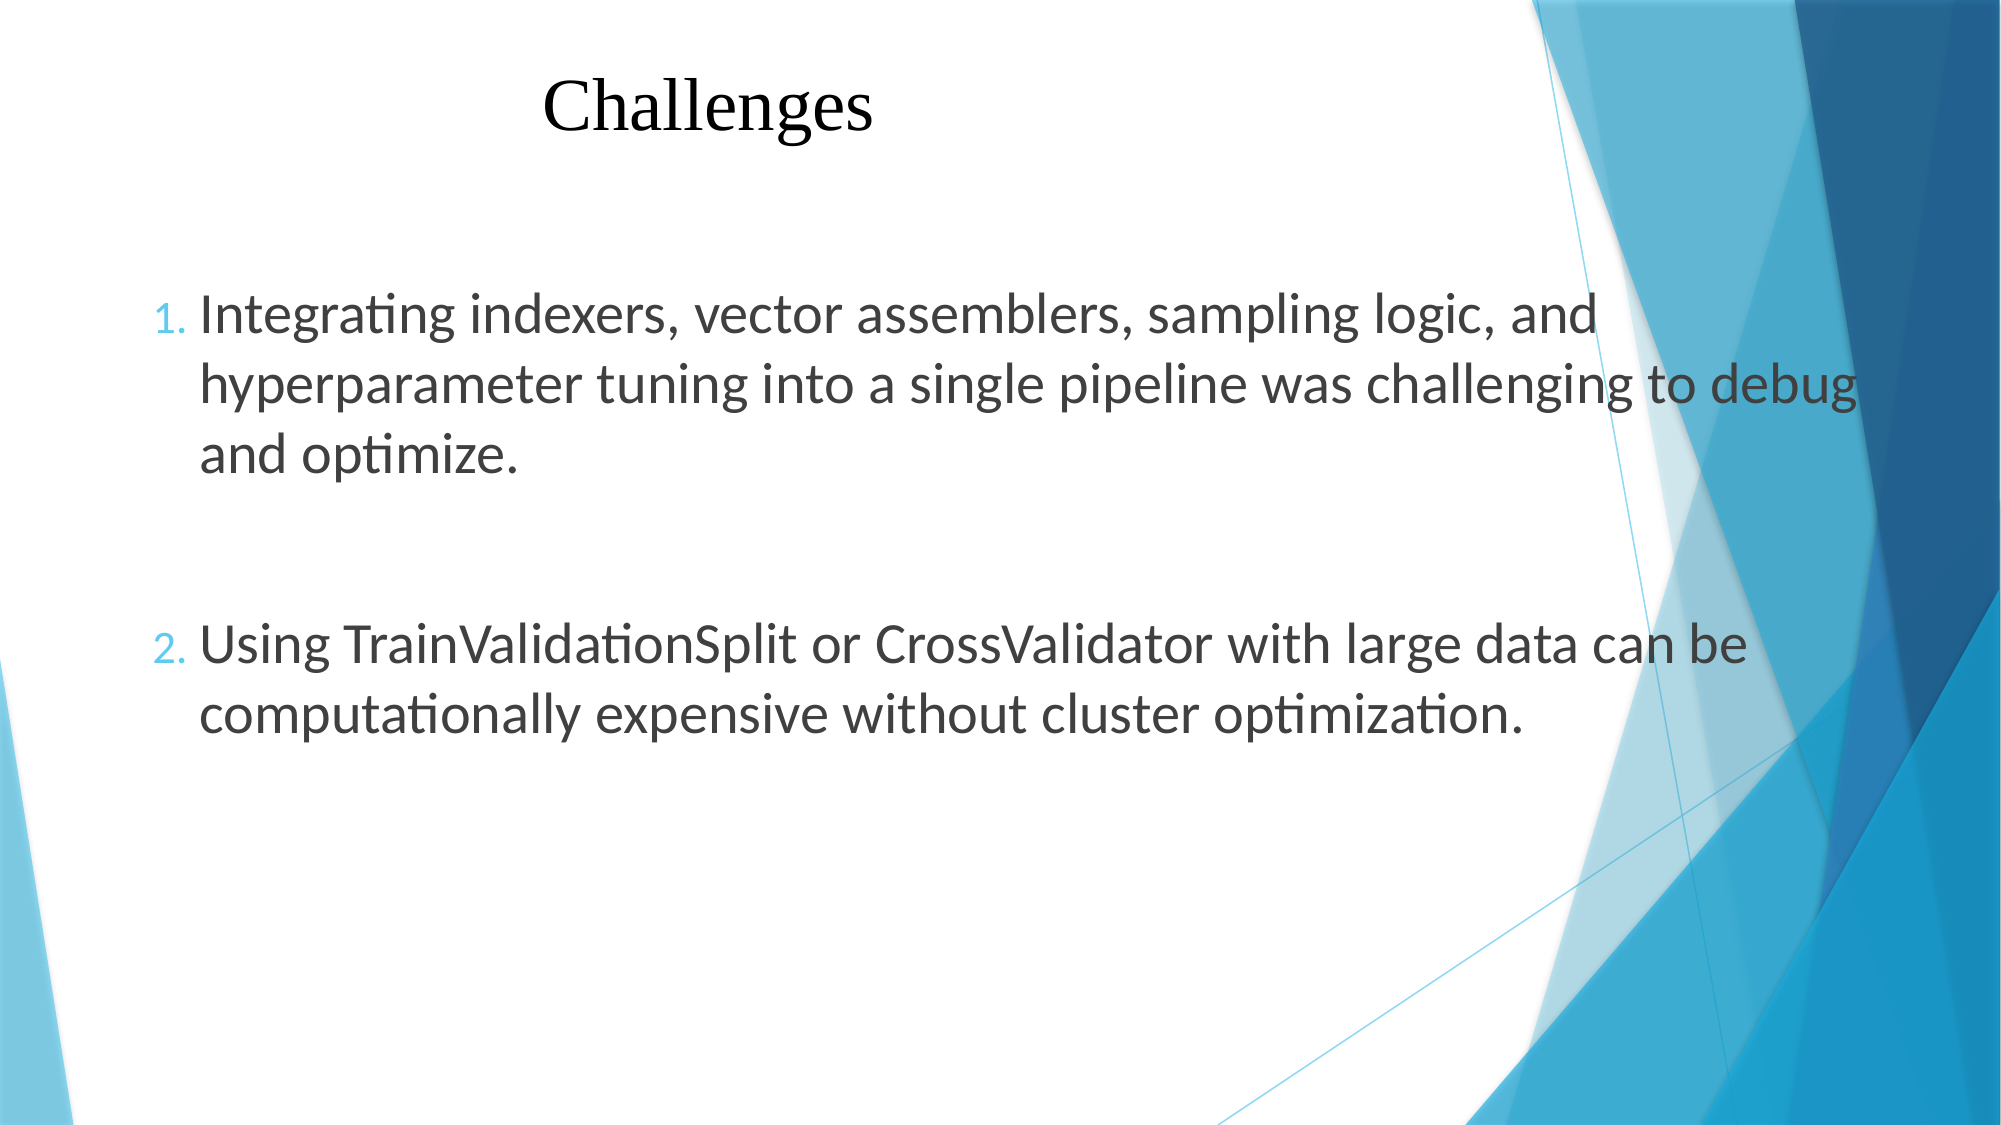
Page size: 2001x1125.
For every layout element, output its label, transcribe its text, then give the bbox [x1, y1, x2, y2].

list Integrating indexers, vector assemblers, sampling logic, and hyperparameter tuning into a single pipeline was challenging to debug and optimize. Using TrainValidationSplit or CrossValidator with large data can be computationally expensive without cluster optimization. [62, 201, 1926, 839]
title Challenges [527, 47, 1938, 265]
